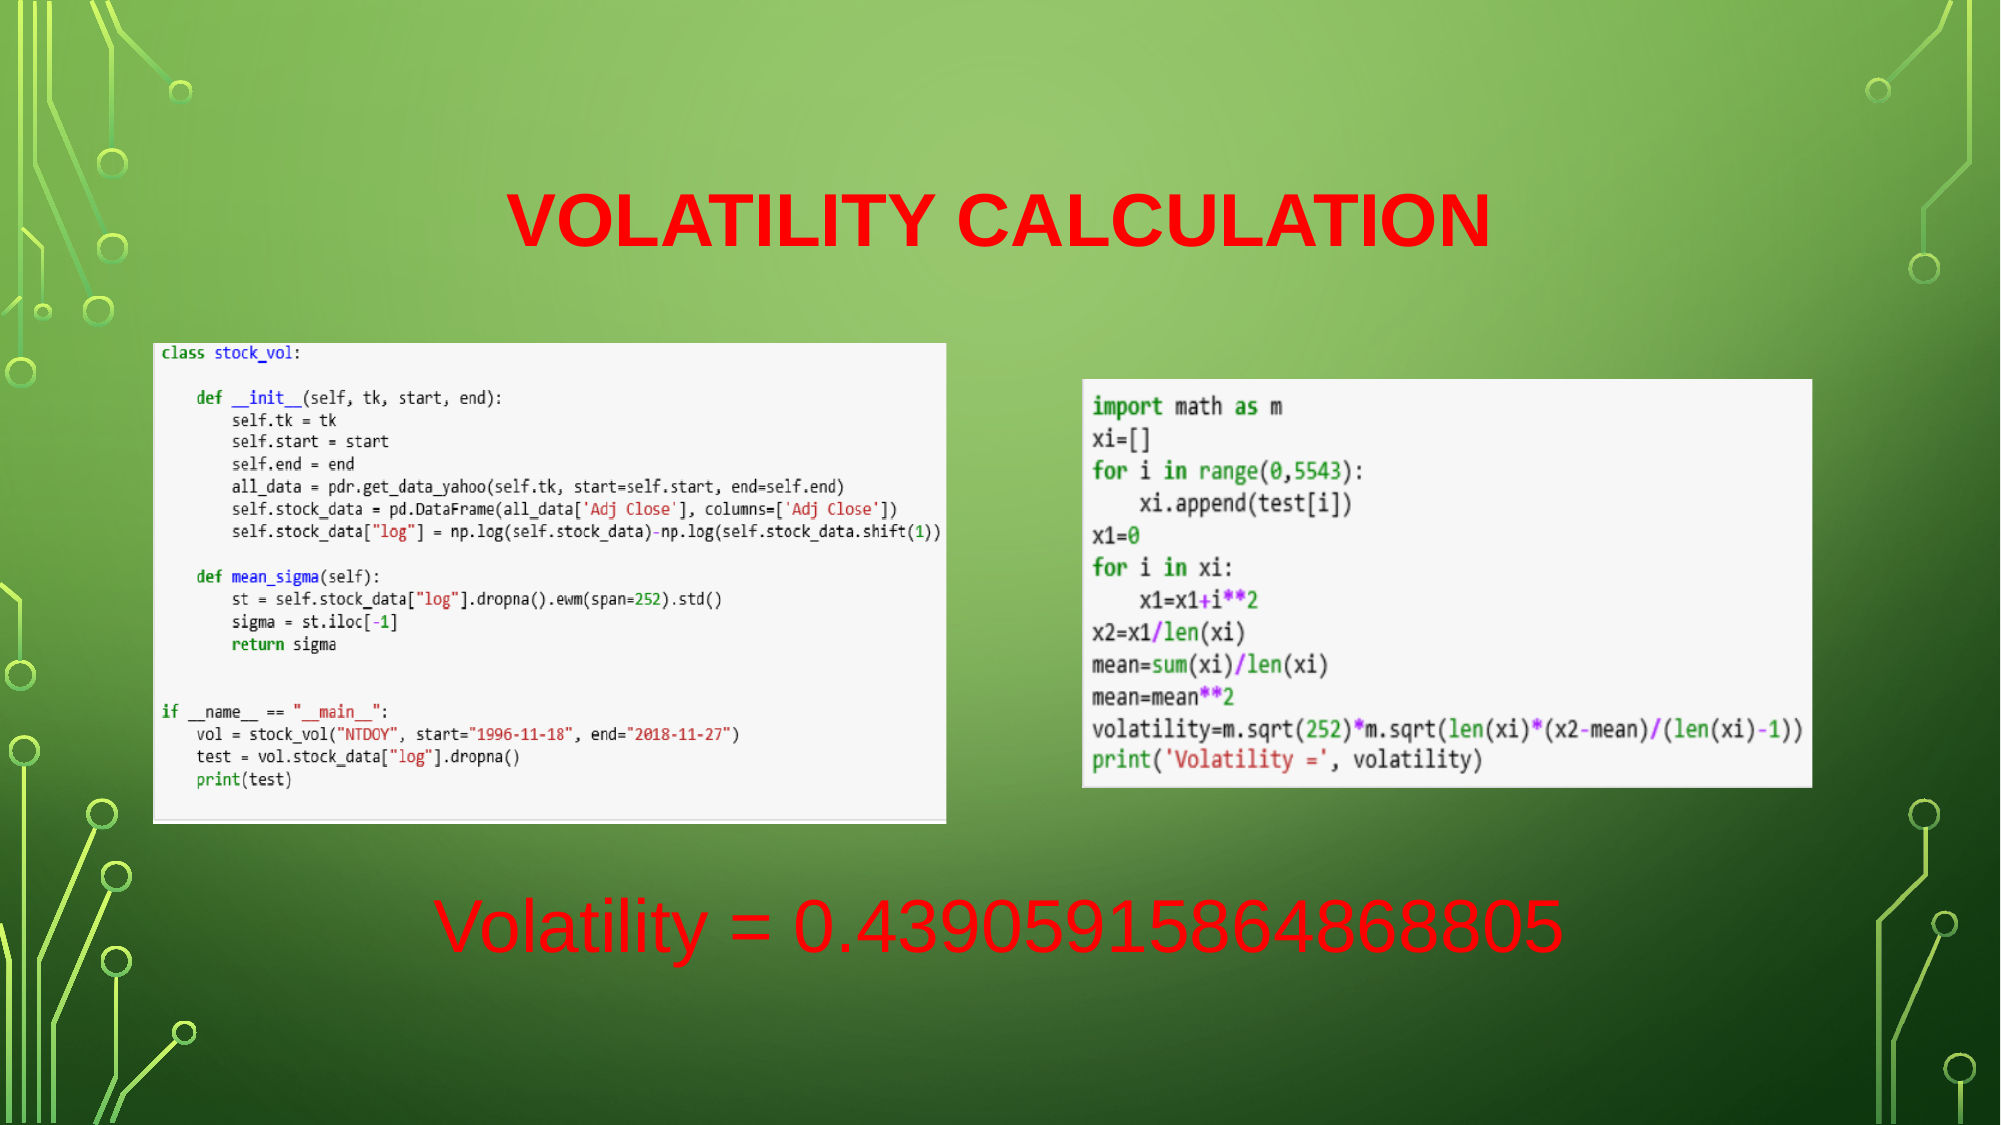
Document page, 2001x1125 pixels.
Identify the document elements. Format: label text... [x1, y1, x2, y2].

title Volatility Calculation [187, 101, 1813, 344]
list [152, 343, 947, 824]
text_box Volatility = 0.43905915864868805 [418, 870, 1582, 976]
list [1081, 379, 1813, 788]
